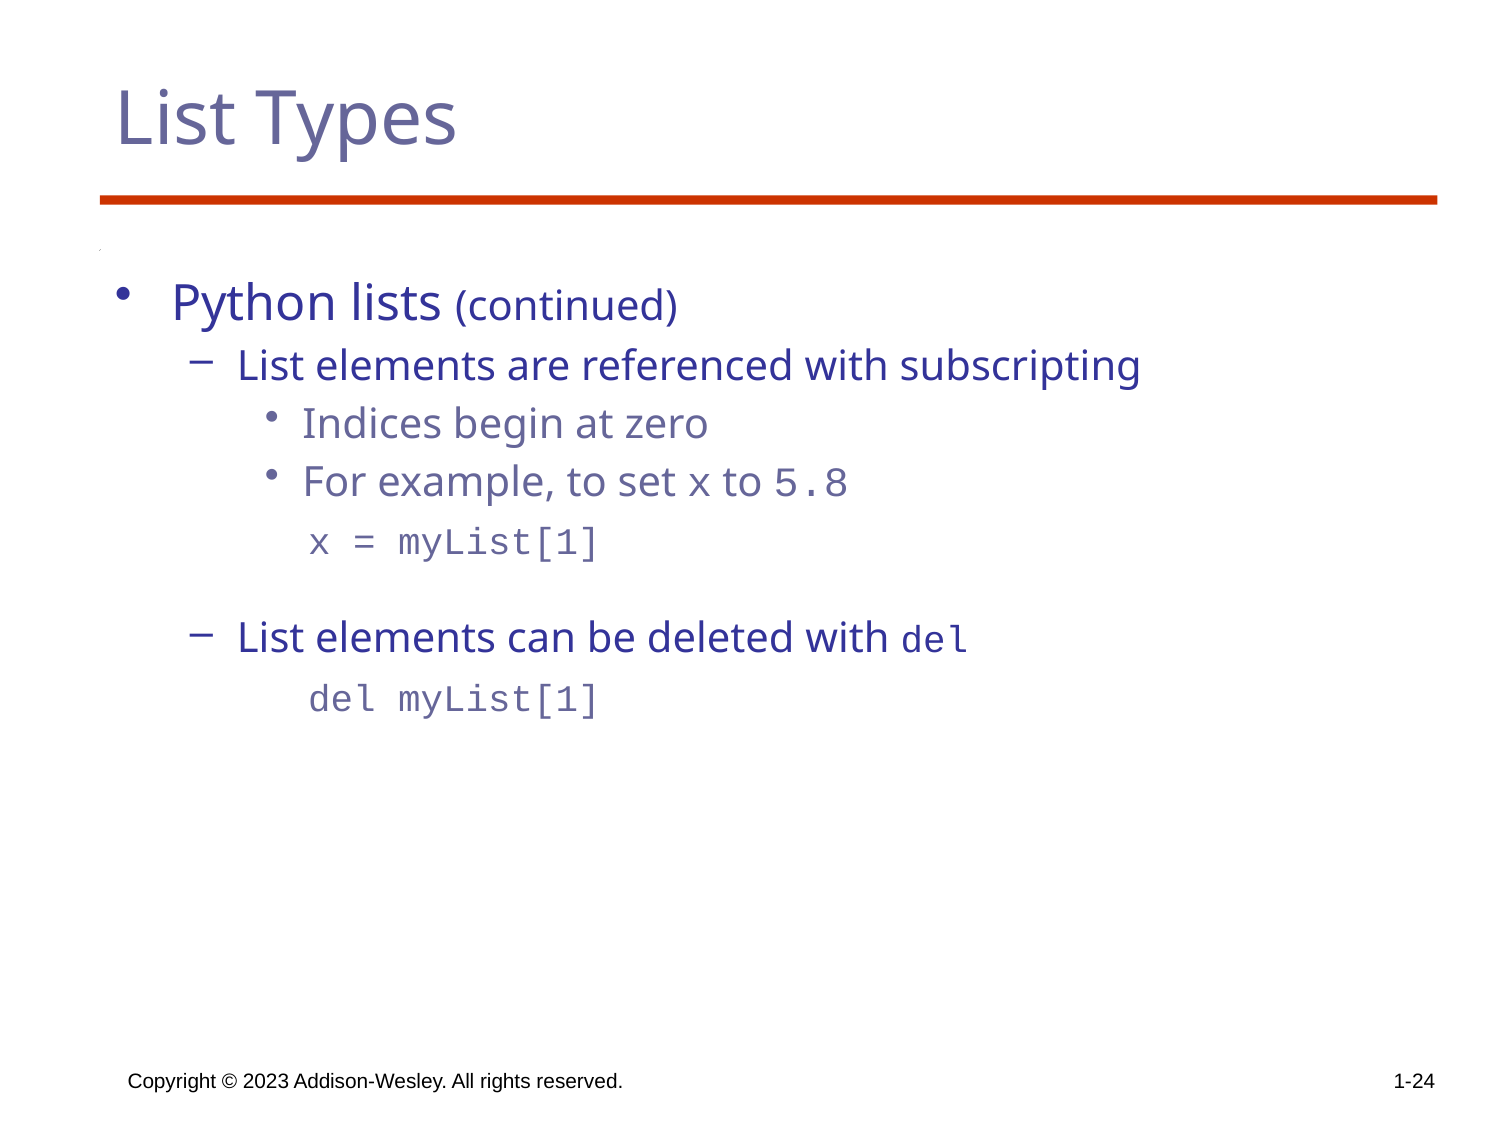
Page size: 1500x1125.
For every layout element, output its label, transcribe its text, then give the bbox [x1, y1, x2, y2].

list Python lists (continued) List elements are referenced with subscripting Indices begin at zero For example, to set x to 5.8 x = myList[1] List elements can be deleted with del del myList[1] [99, 262, 1438, 1063]
title List Types [99, 62, 1438, 250]
slide_number 1-24 [1137, 1024, 1451, 1101]
footer Copyright © 2023 Addison-Wesley. All rights reserved. [112, 1024, 801, 1101]
